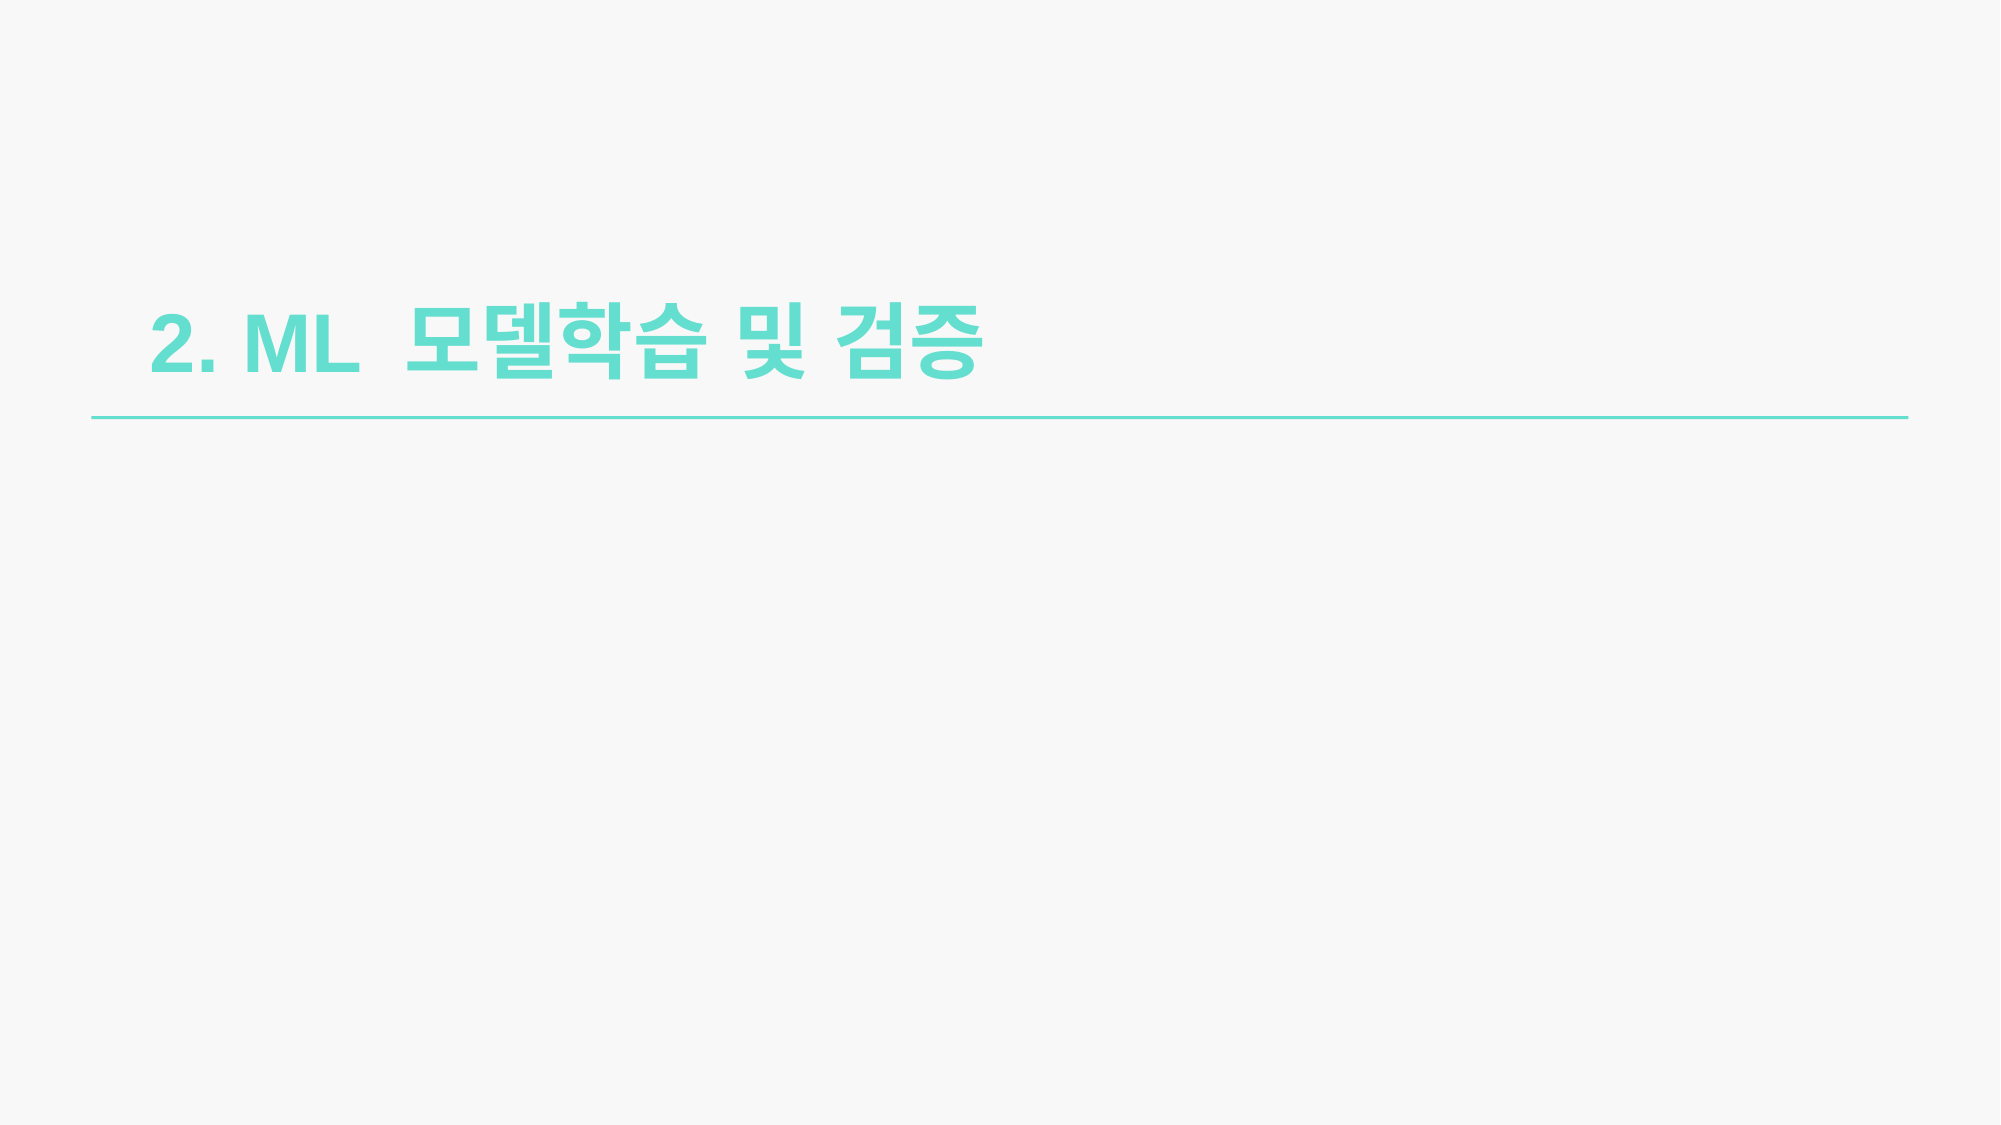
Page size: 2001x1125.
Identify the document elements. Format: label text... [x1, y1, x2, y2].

text_box [90, 415, 1909, 420]
text_box 2. ML 모델학습 및 검증 [134, 282, 1002, 397]
